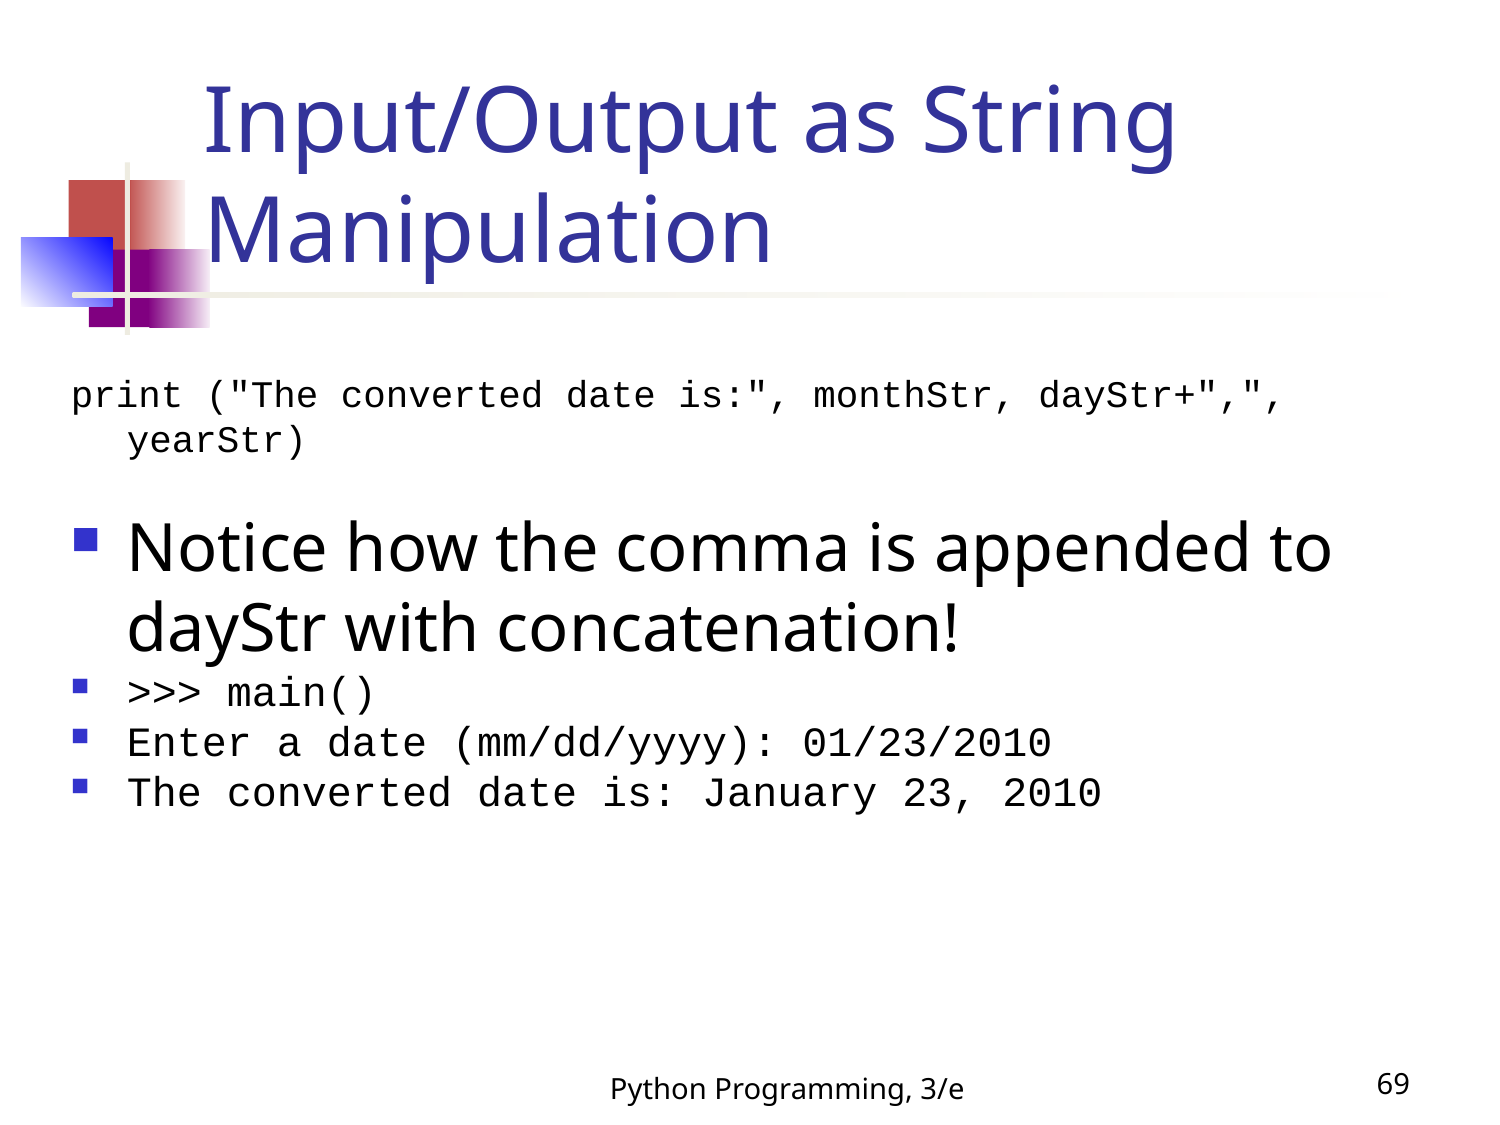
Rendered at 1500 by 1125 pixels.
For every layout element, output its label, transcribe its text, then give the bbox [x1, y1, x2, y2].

text_box print ("The converted date is:", monthStr, dayStr+",", yearStr) Notice how the comma is appended to dayStr with concatenation! >>> main() Enter a date (mm/dd/yyyy): 01/23/2010 The converted date is: January 23, 2010 [55, 362, 1500, 1038]
text_box Python Programming, 3/e [549, 1038, 1025, 1113]
text_box Input/Output as String Manipulation [188, 101, 1467, 289]
text_box <number> [1112, 1038, 1425, 1113]
